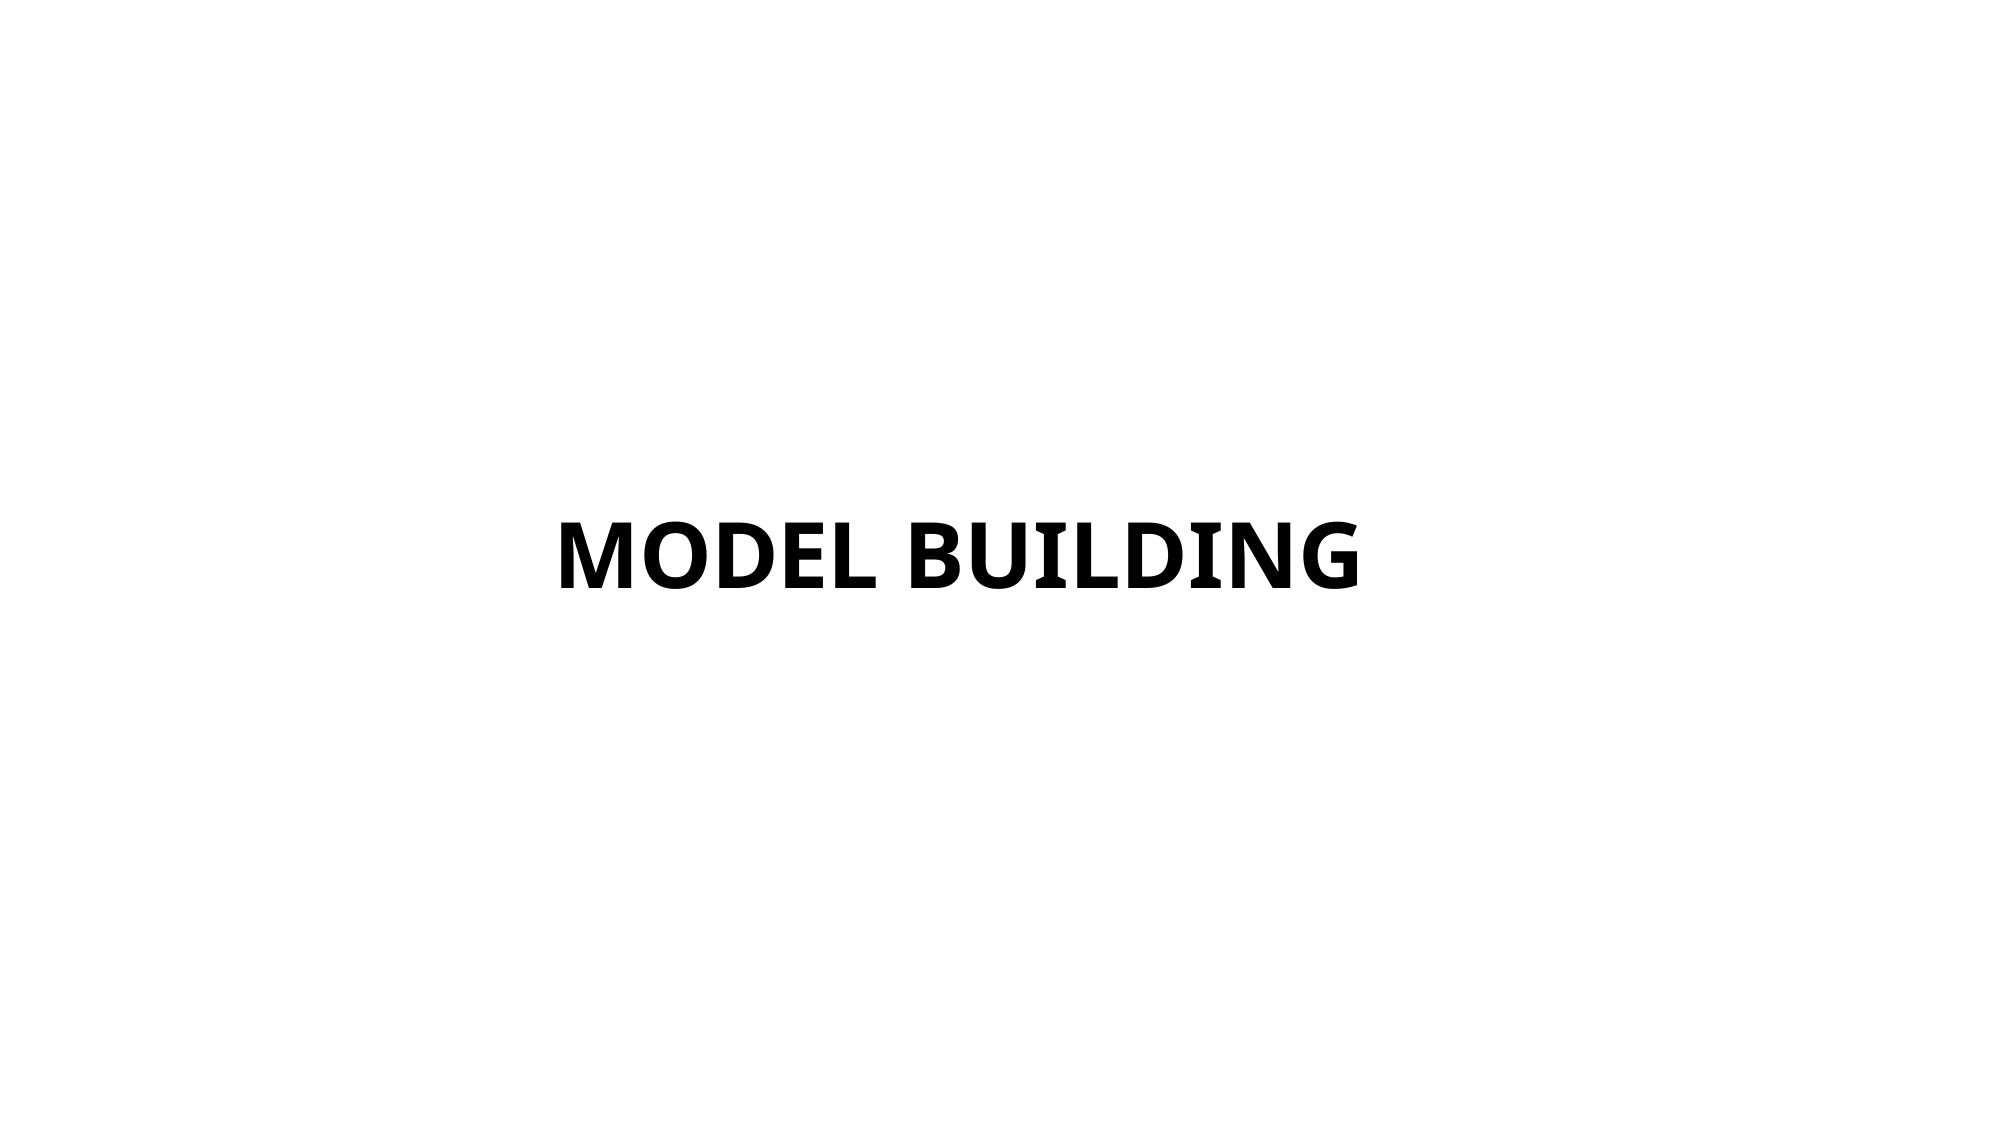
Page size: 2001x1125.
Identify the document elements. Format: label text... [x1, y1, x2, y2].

title MODEL BUILDING [487, 334, 2000, 646]
